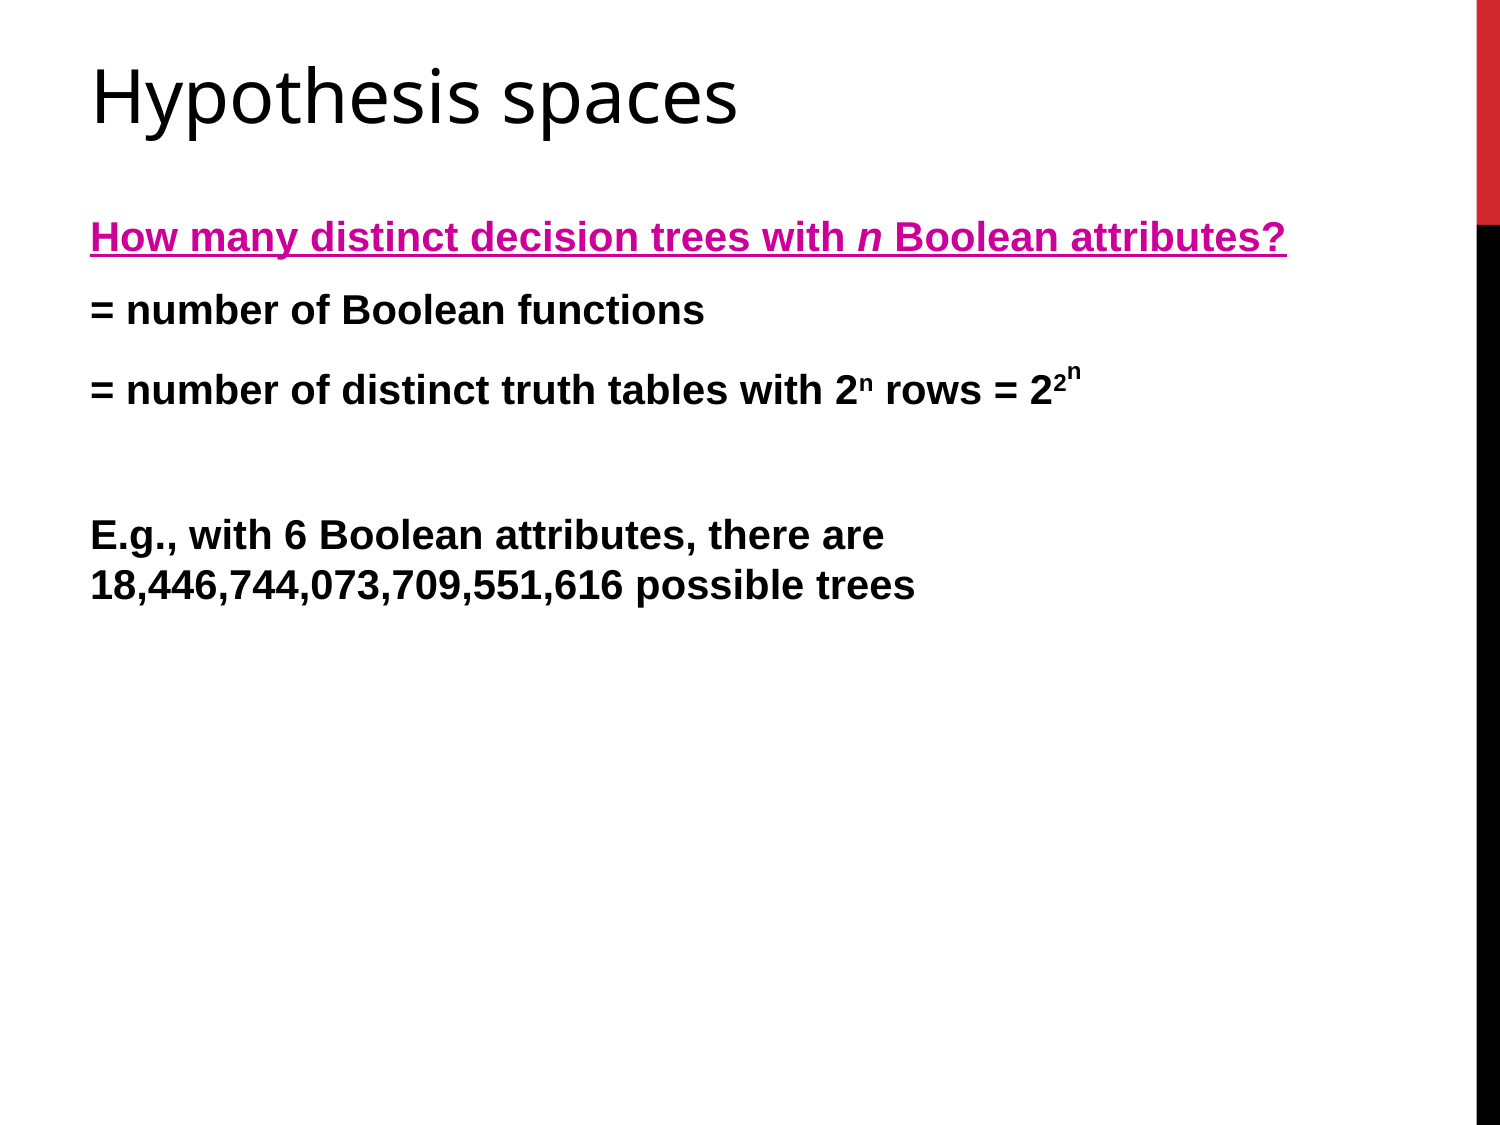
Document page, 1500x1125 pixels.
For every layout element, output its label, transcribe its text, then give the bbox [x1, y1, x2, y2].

list How many distinct decision trees with n Boolean attributes? = number of Boolean functions = number of distinct truth tables with 2n rows = 22n E.g., with 6 Boolean attributes, there are 18,446,744,073,709,551,616 possible trees [75, 195, 1401, 1005]
title Hypothesis spaces [75, 25, 1401, 154]
